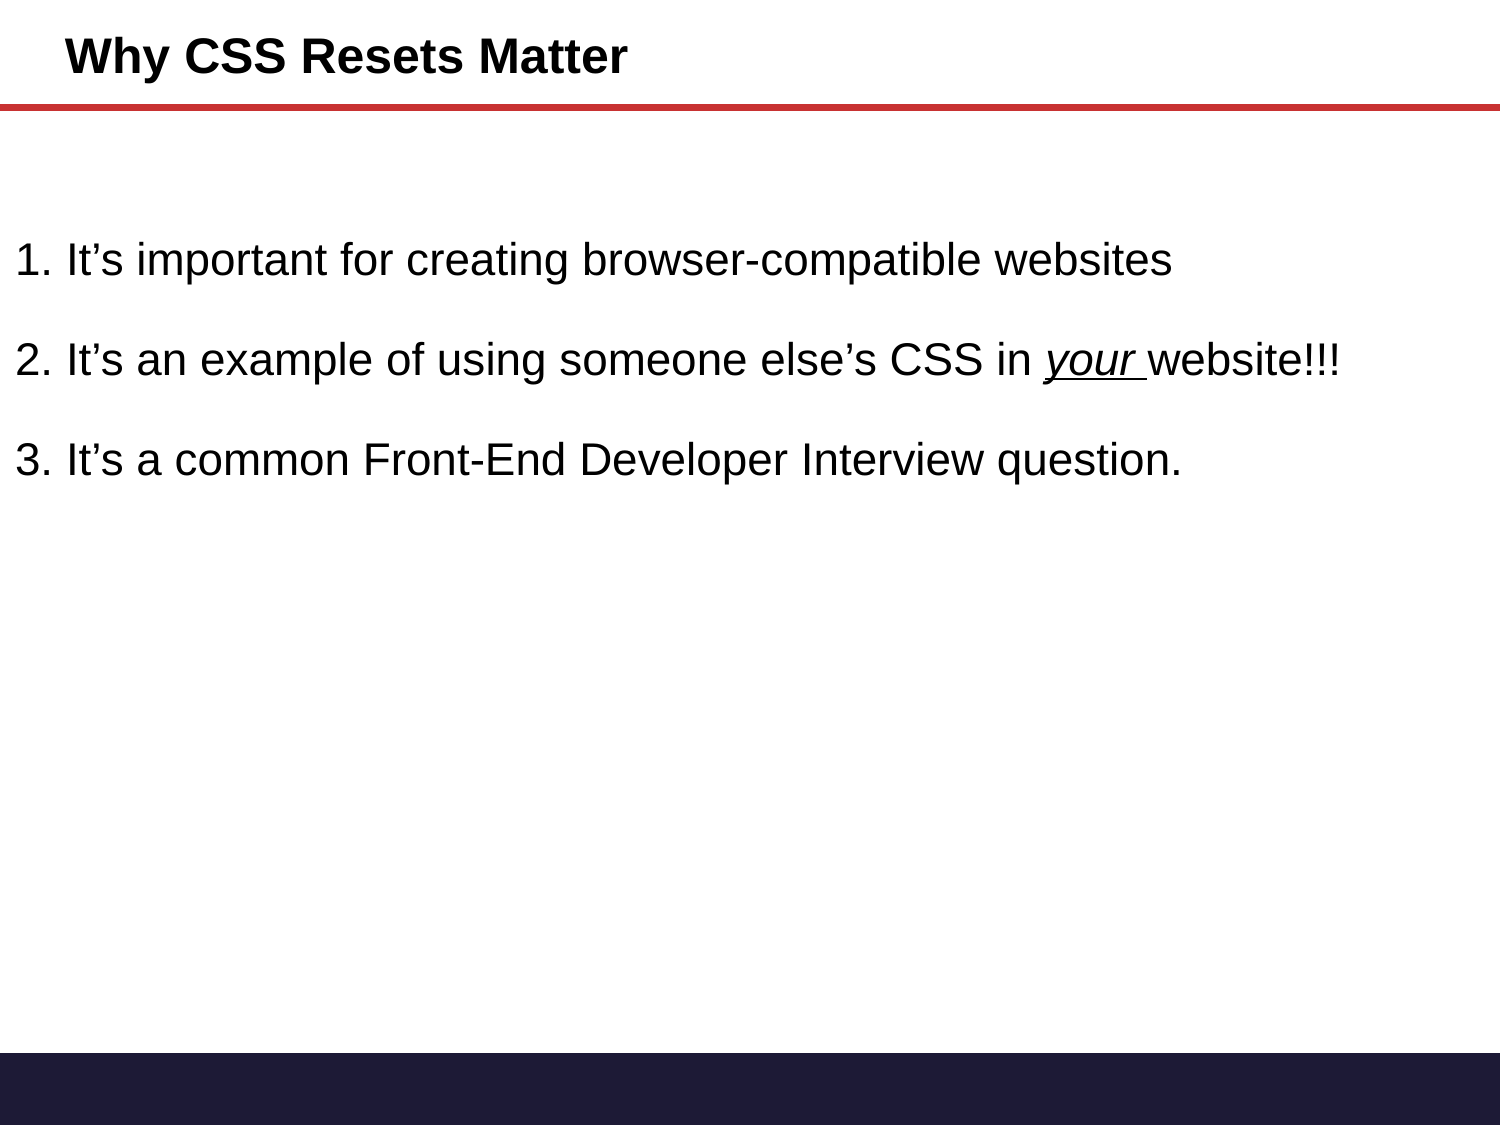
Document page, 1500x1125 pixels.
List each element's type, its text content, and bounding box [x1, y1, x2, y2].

text_box Why CSS Resets Matter [49, 16, 913, 91]
text_box It’s important for creating browser-compatible websites It’s an example of using someone else’s CSS in your website!!! It’s a common Front-End Developer Interview question. [0, 214, 1484, 840]
